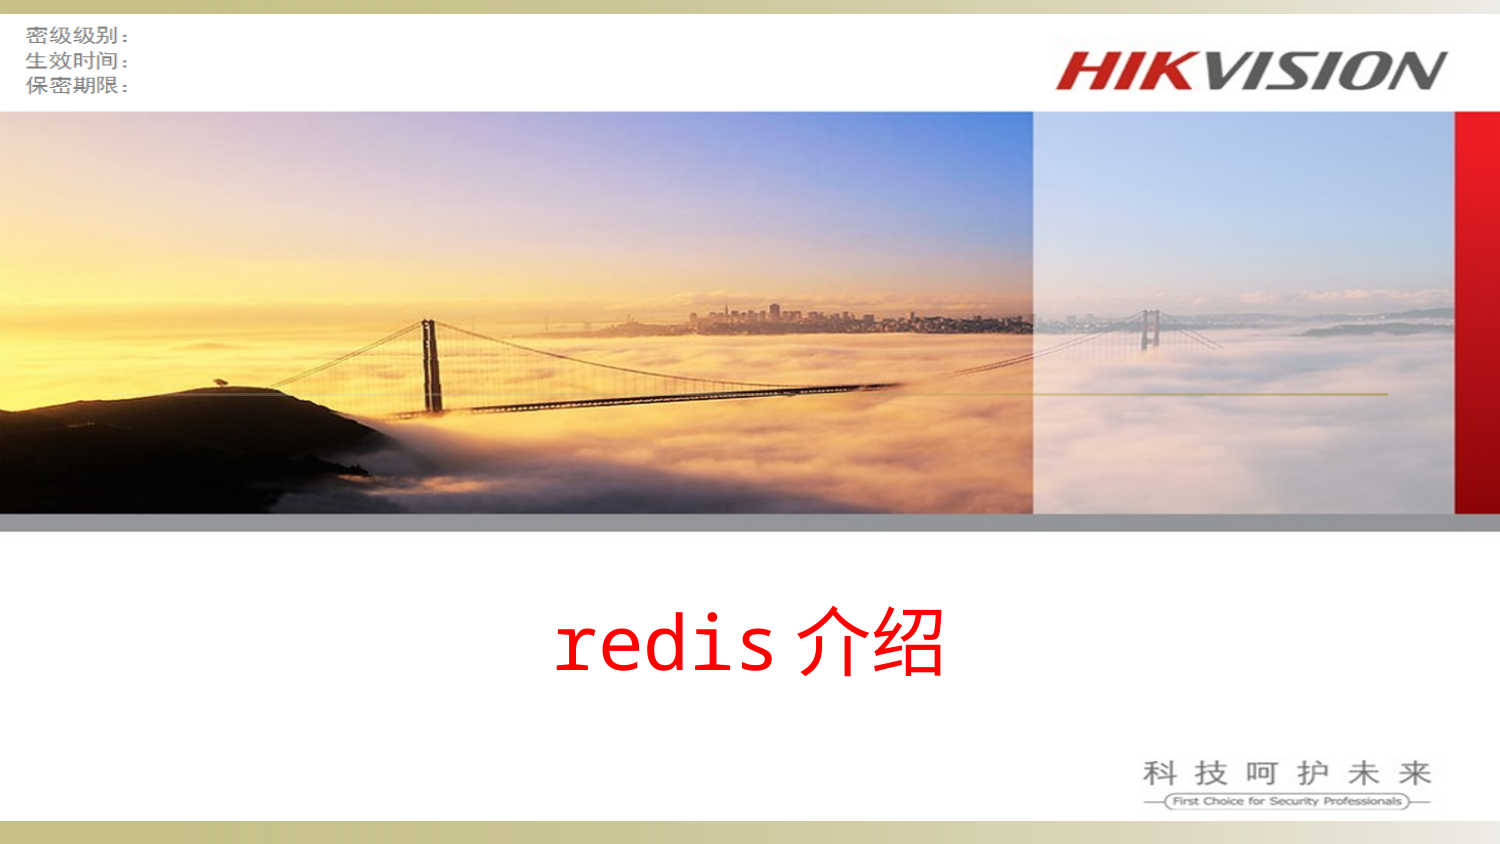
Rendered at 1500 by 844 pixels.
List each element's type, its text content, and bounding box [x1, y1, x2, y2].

picture [0, 14, 1500, 821]
title redis介绍 [112, 587, 1388, 694]
